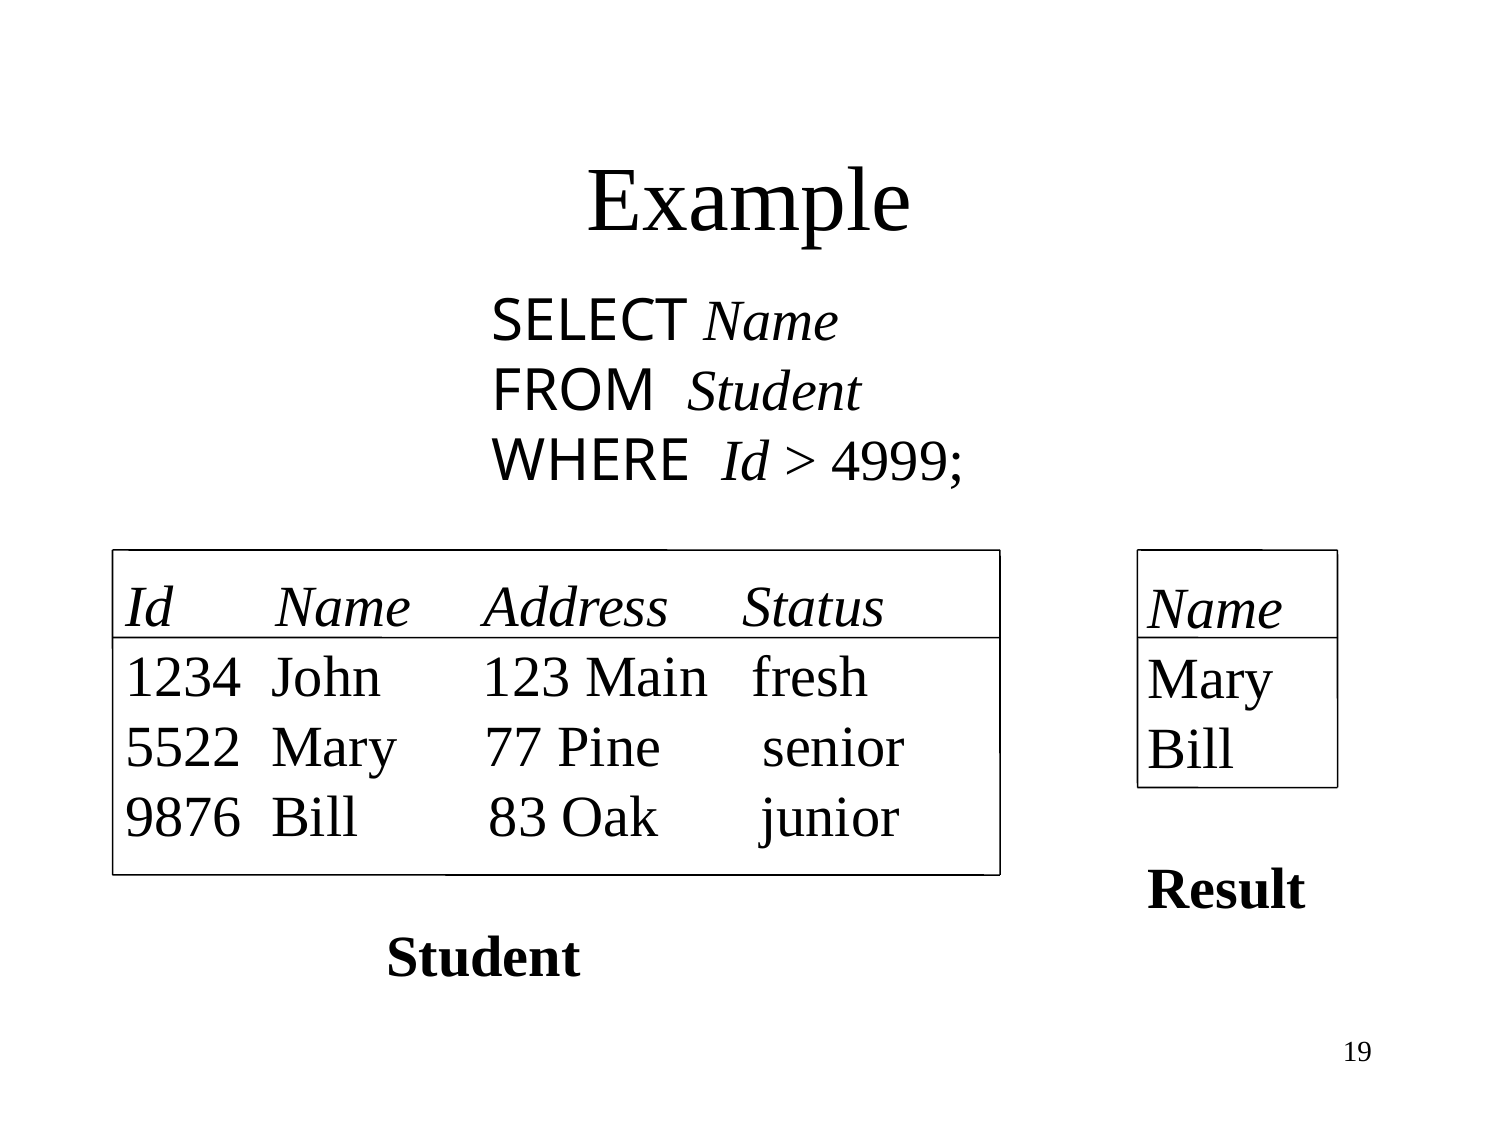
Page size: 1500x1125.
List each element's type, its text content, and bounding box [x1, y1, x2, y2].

slide_number 19 [1074, 1024, 1388, 1101]
title Example [112, 99, 1388, 288]
text_box Name Mary Bill Result [1133, 562, 1322, 928]
text_box SELECT Name FROM Student WHERE Id > 4999; [477, 275, 980, 500]
text_box Id Name Address Status 1234 John 123 Main fresh 5522 Mary 77 Pine senior 9876 Bill 83 Oak junior Student [110, 560, 921, 996]
